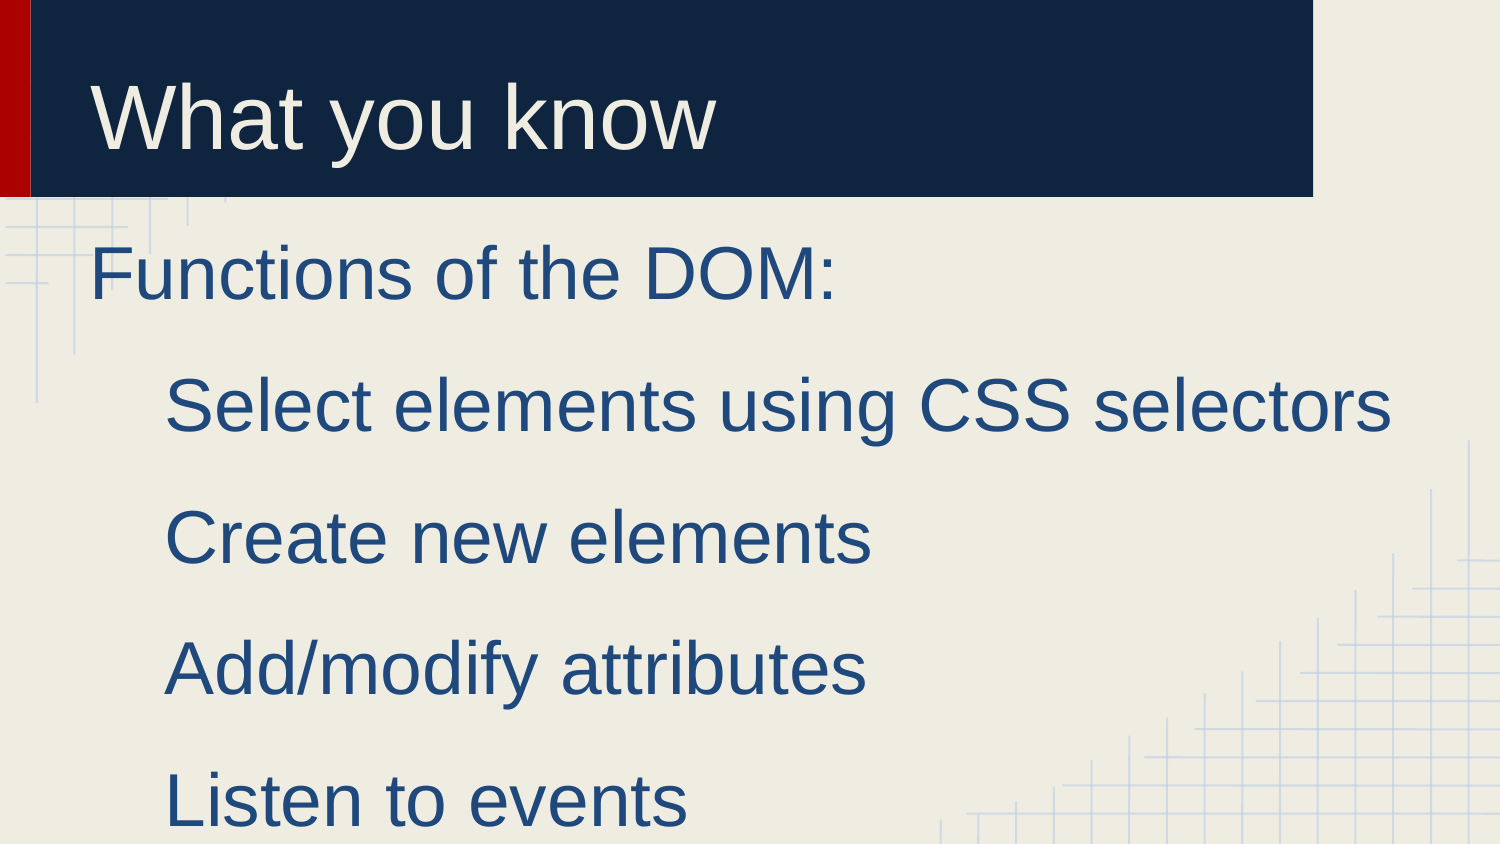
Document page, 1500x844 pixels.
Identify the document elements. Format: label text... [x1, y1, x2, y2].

list Functions of the DOM: Select elements using CSS selectors Create new elements Add/modify attributes Listen to events [36, 209, 1422, 806]
title What you know [75, 16, 1276, 183]
